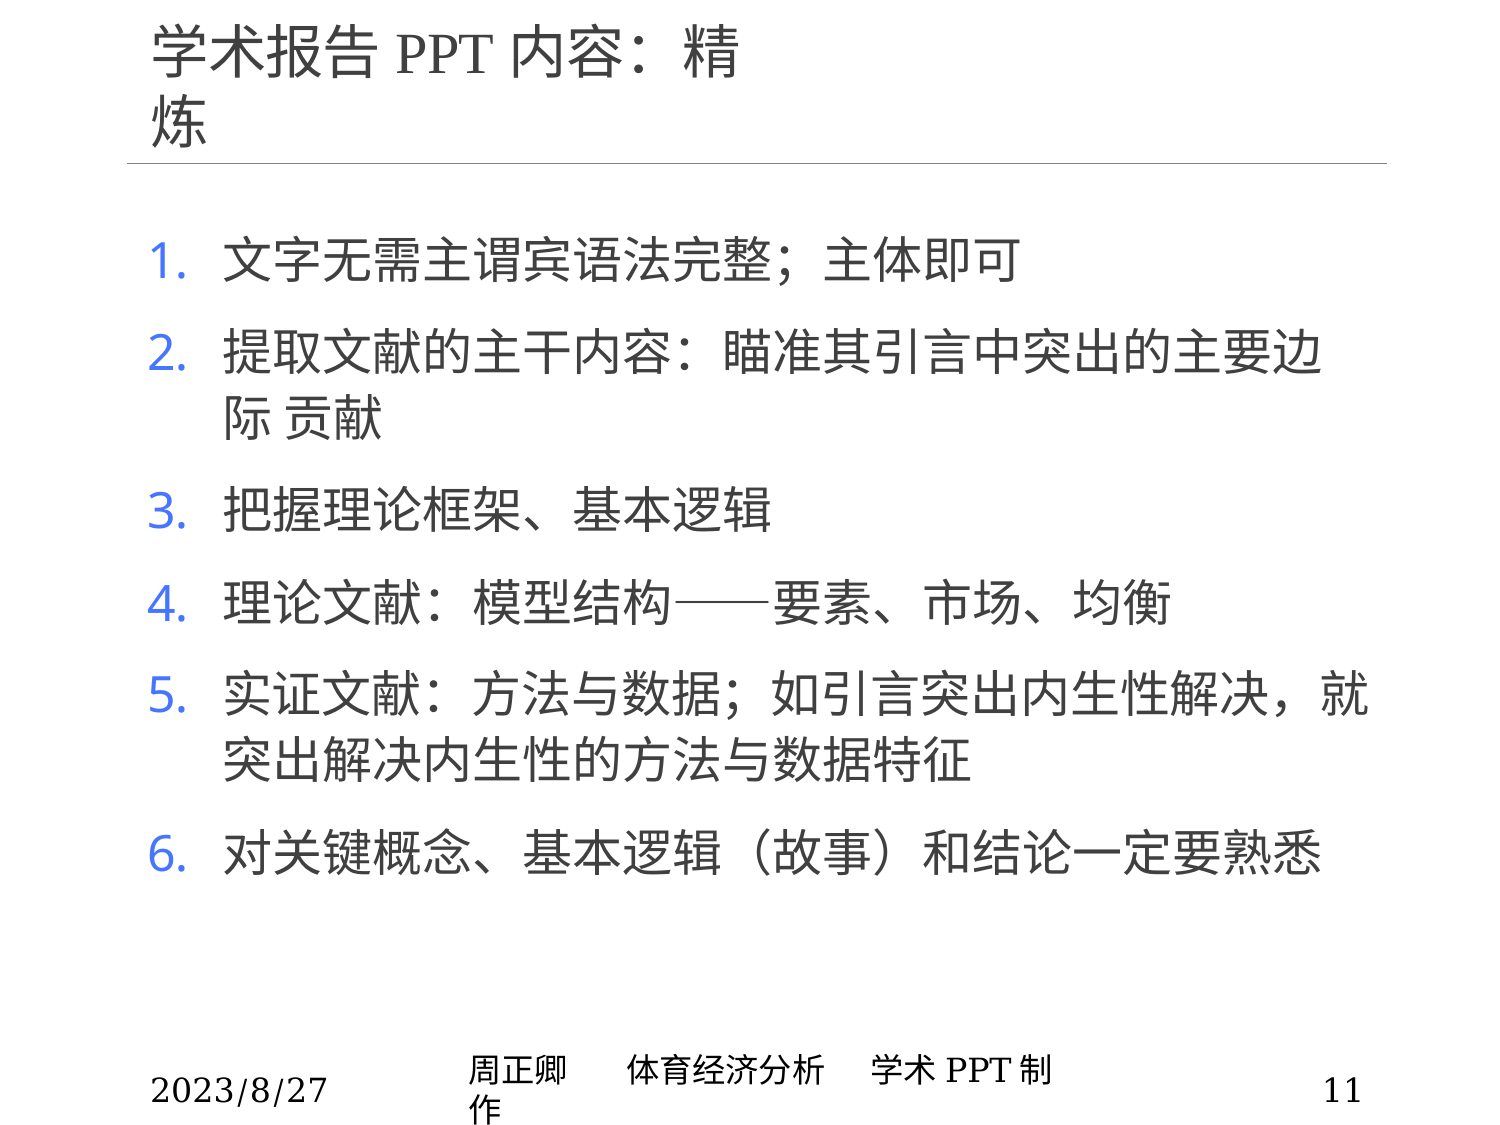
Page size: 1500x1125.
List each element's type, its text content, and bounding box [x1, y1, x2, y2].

title 学术报告PPT内容：精炼 [147, 0, 770, 156]
list 文字无需主谓宾语法完整；主体即可 提取文献的主干内容：瞄准其引言中突出的主要边际 贡献 把握理论框架、基本逻辑 理论文献：模型结构——要素、市场、均衡 实证文献：方法与数据；如引言突出内生性解决，就 突出解决内生性的方法与数据特征 对关键概念、基本逻辑（故事）和结论一定要熟悉 [135, 198, 1373, 882]
footer 周正卿 体育经济分析 学术PPT制作 [453, 1059, 1085, 1120]
slide_number 11 [1218, 1059, 1380, 1120]
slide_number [135, 1059, 440, 1120]
